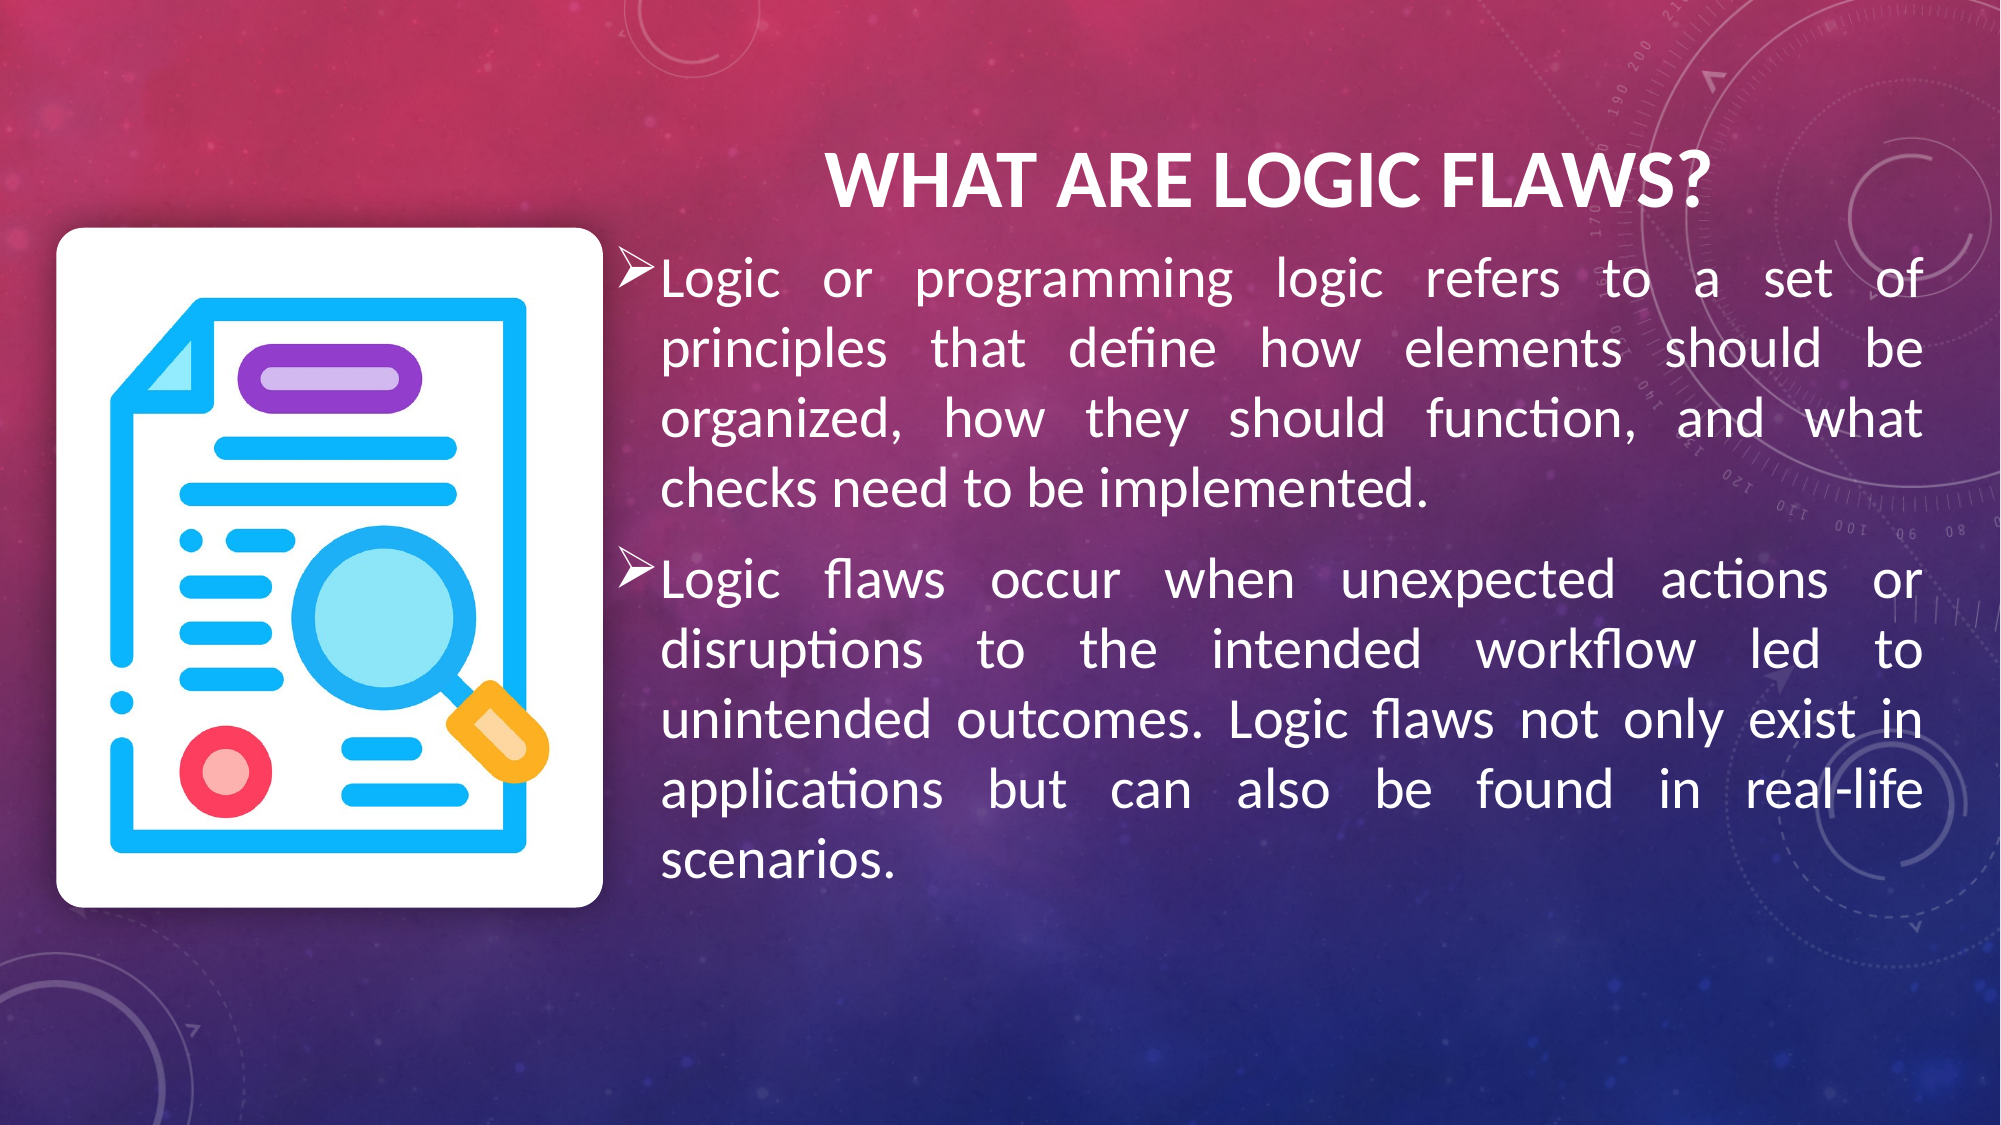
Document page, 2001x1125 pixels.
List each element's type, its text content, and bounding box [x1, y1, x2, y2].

text_box Logic or programming logic refers to a set of principles that define how elements should be organized, how they should function, and what checks need to be implemented. Logic flaws occur when unexpected actions or disruptions to the intended workflow led to unintended outcomes. Logic flaws not only exist in applications but can also be found in real-life scenarios. [598, 231, 1940, 1027]
picture [0, 0, 2001, 1125]
title What are Logic Flaws? [598, 109, 1940, 231]
